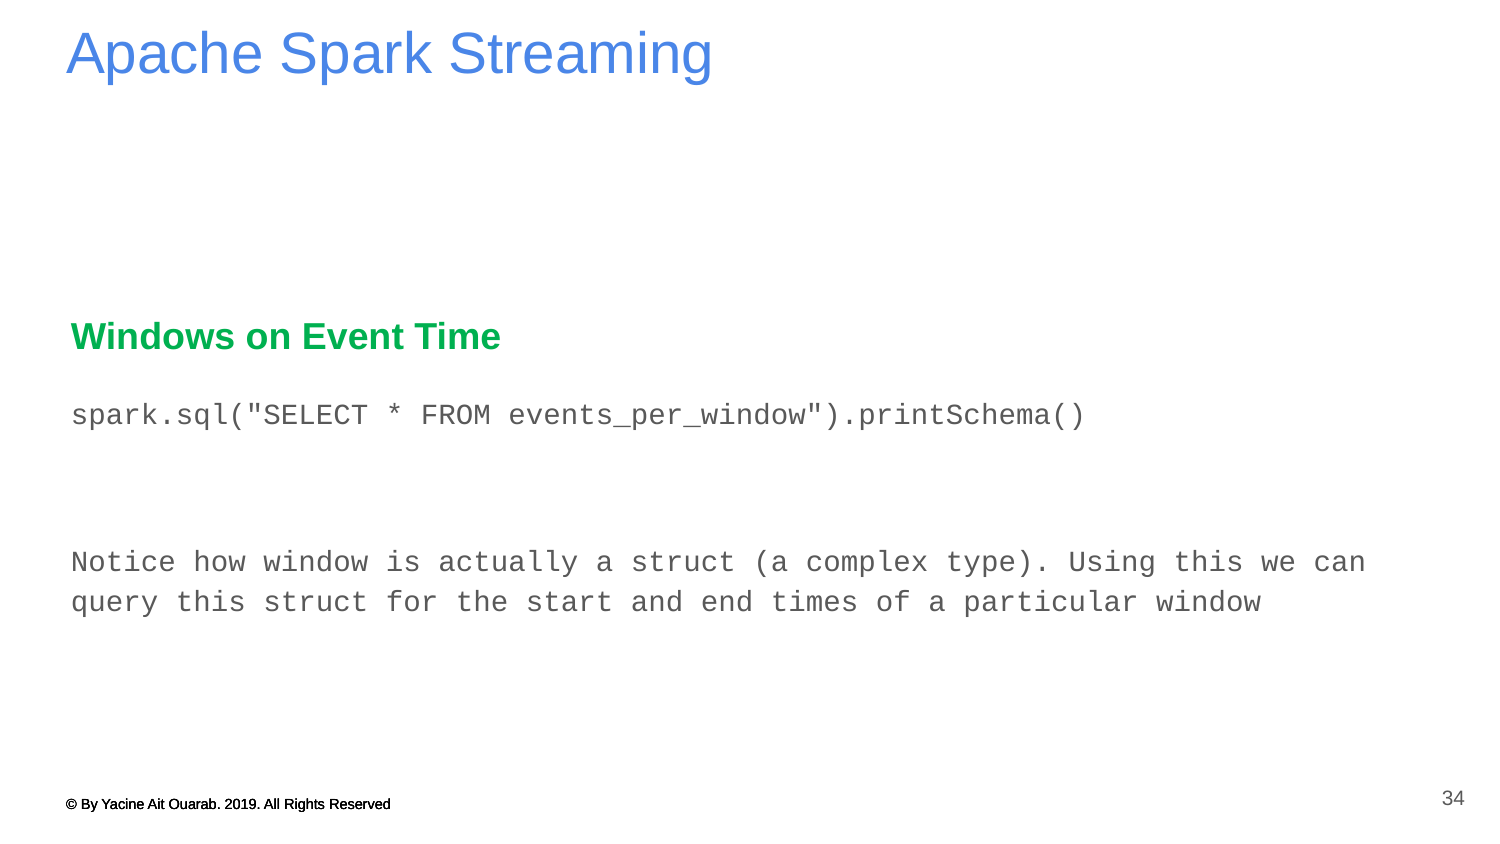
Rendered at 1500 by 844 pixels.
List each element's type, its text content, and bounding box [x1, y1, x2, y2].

slide_number 34 [1389, 764, 1480, 830]
list Windows on Event Time spark.sql("SELECT * FROM events_per_window").printSchema() Notice how window is actually a struct (a complex type). Using this we can query this struct for the start and end times of a particular window [37, 170, 1435, 753]
title Apache Spark Streaming [51, 0, 1449, 115]
